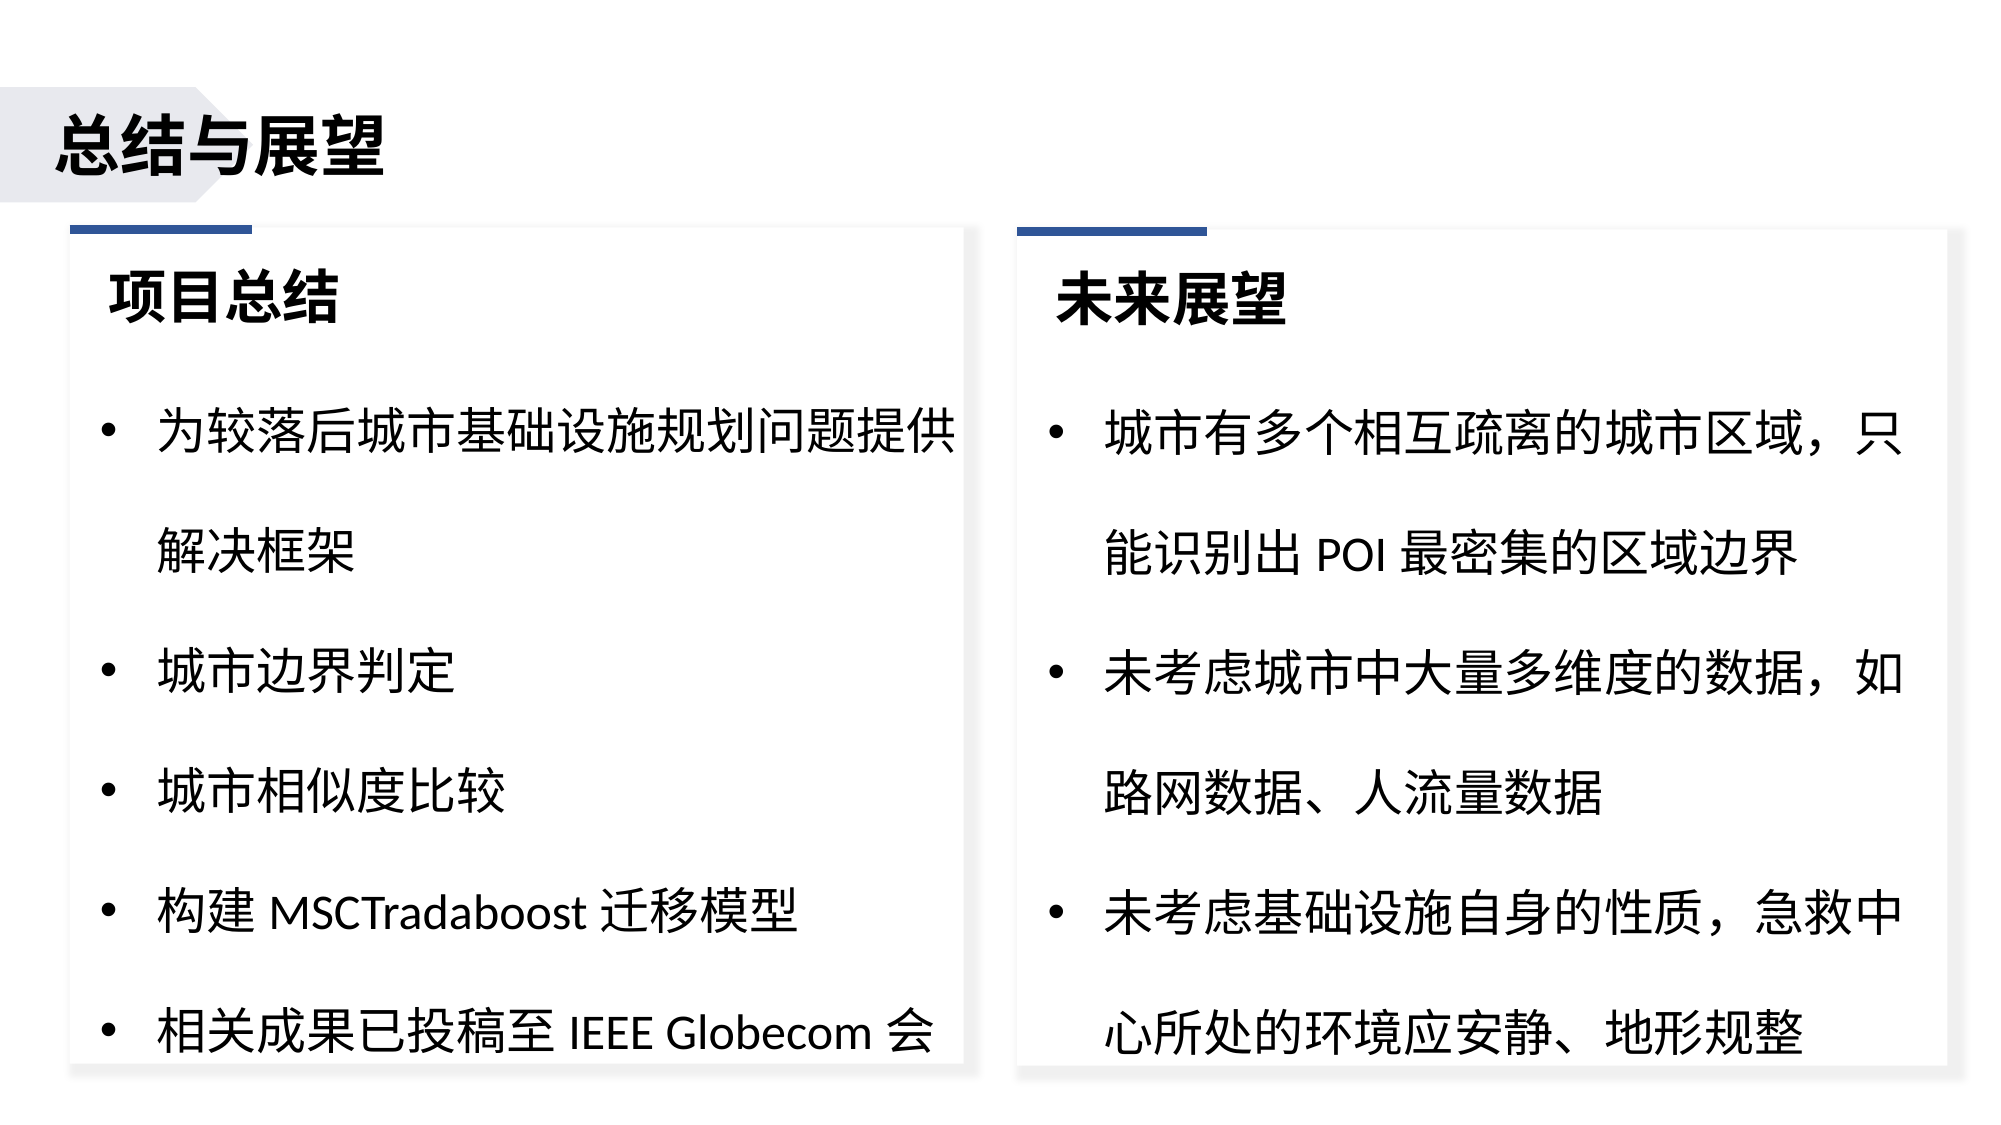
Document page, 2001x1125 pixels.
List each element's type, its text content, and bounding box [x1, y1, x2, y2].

text_box [0, 86, 208, 204]
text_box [1017, 229, 1948, 1066]
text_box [69, 227, 964, 1064]
text_box 总结与展望 [38, 96, 519, 192]
text_box 为较落后城市基础设施规划问题提供解决框架 城市边界判定 城市相似度比较 构建MSCTradaboost迁移模型 相关成果已投稿至IEEE Globecom会议 [85, 331, 980, 1125]
